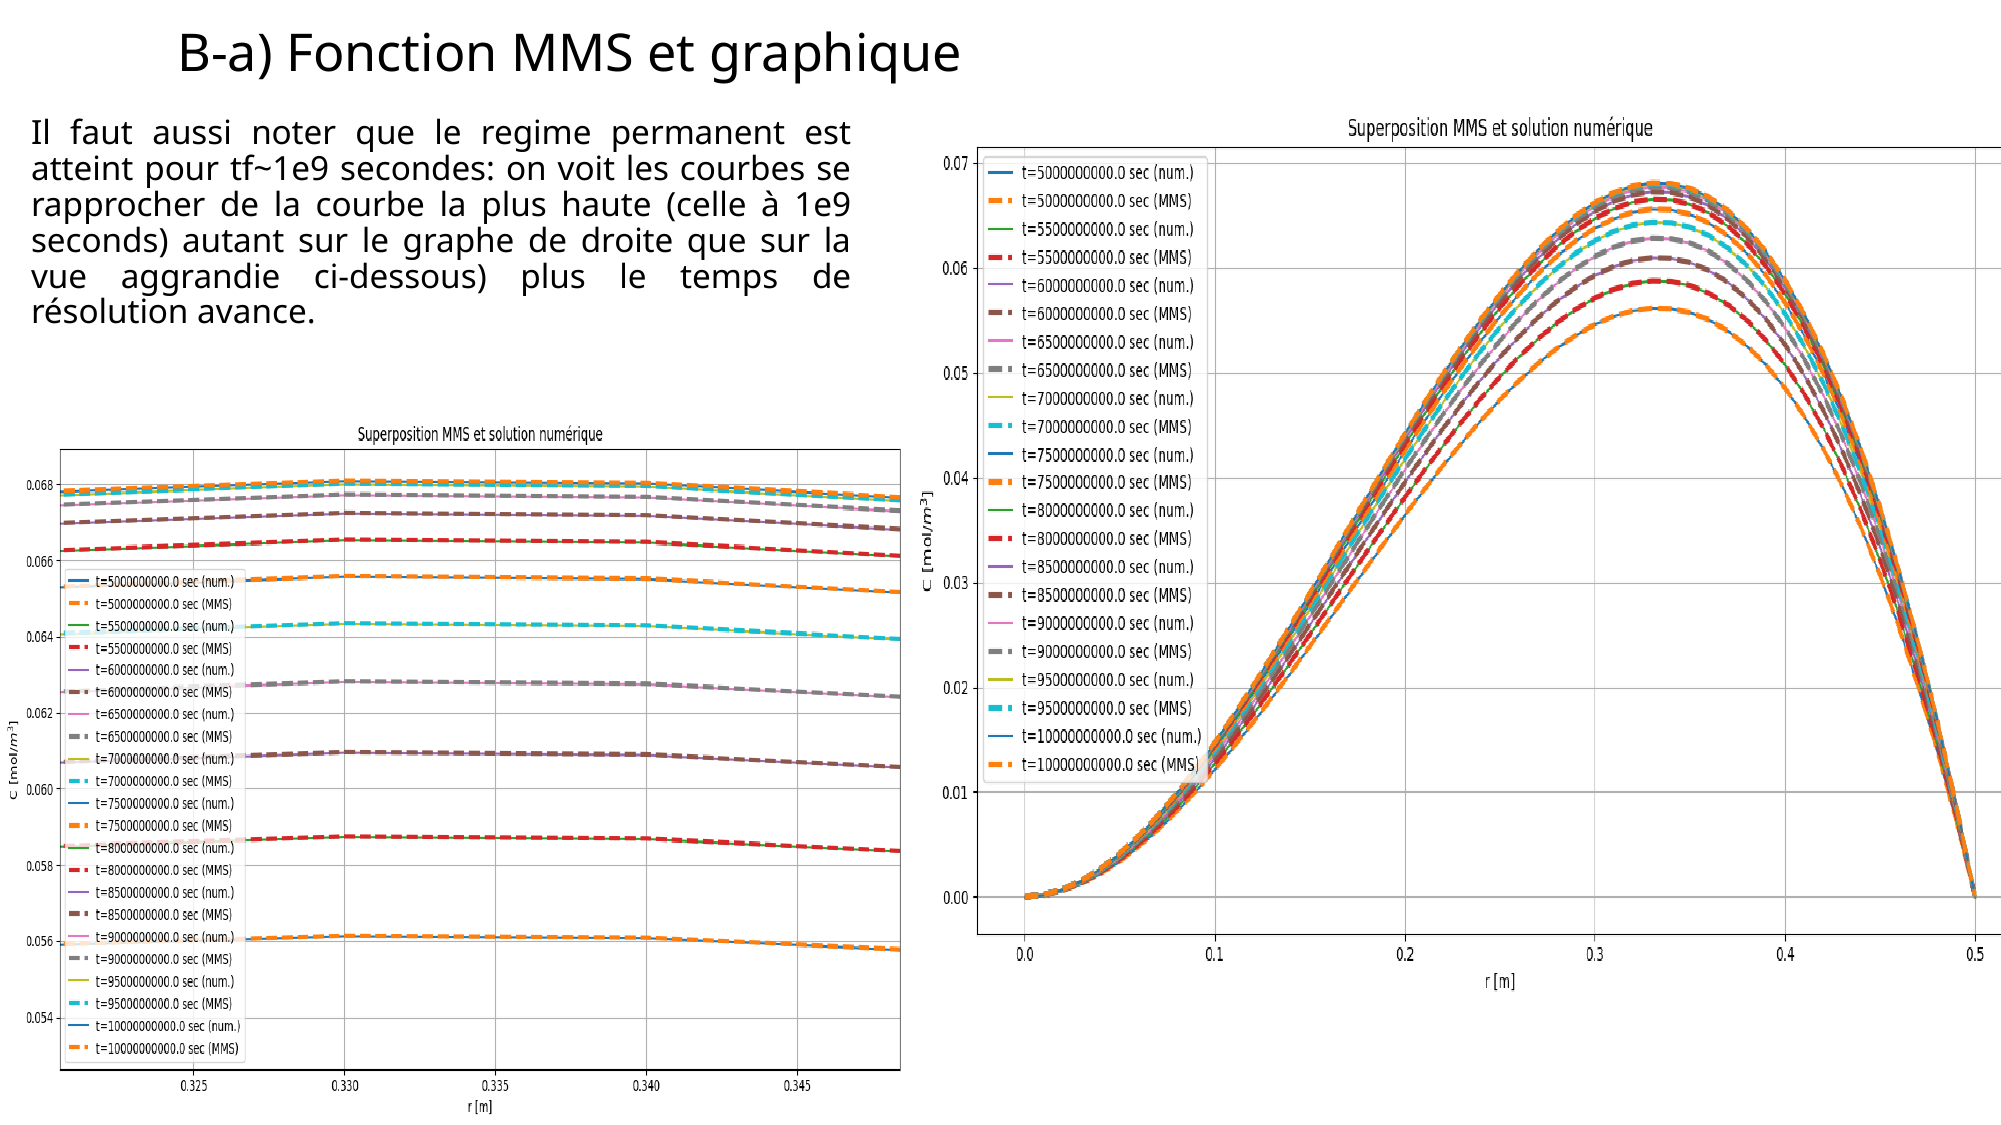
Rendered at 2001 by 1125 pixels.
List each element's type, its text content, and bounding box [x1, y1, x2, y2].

list Il faut aussi noter que le regime permanent est atteint pour tf~1e9 secondes: on voit les courbes se rapprocher de la courbe la plus haute (celle à 1e9 seconds) autant sur le graphe de droite que sur la vue aggrandie ci-dessous) plus le temps de résolution avance. [16, 108, 868, 418]
picture [917, 108, 2001, 1005]
text_box B-a) Fonction MMS et graphique [162, 0, 1888, 109]
picture [0, 418, 911, 1125]
